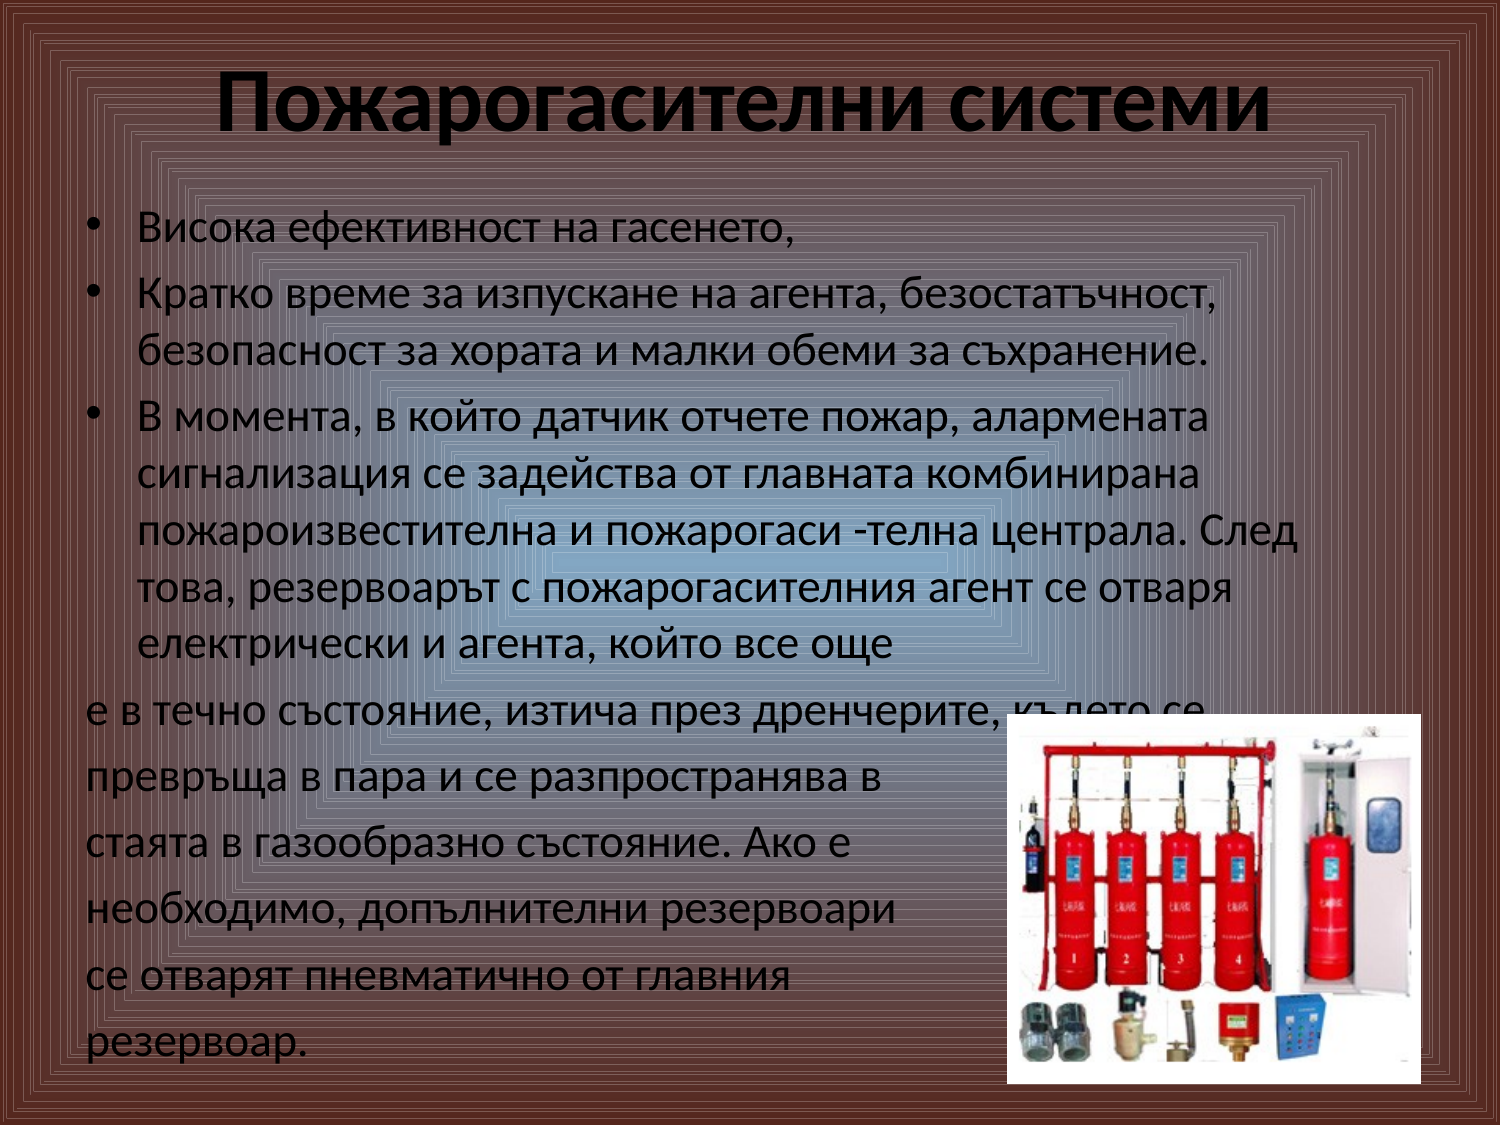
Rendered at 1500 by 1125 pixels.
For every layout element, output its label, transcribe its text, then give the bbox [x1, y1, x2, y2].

title Пожарогасителни системи [70, 23, 1421, 166]
picture [1007, 714, 1421, 1084]
list Висока ефективност на гасенето, Кратко време за изпускане на агента, безостатъчност, безопасност за хората и малки обеми за съхранение. В момента, в който датчик отчете пожар, алармената сигнализация се задейства от главната комбинирана пожароизвестителна и пожарогаси -телна централа. След това, резервоарът с пожарогасителния агент се отваря електрически и агента, който все още е в течно състояние, изтича през дренчерите, където се превръща в пара и се разпространява в стаята в газообразно състояние. Ако е необходимо, допълнителни резервоари се отварят пневматично от главния резервоар. [70, 187, 1421, 1079]
